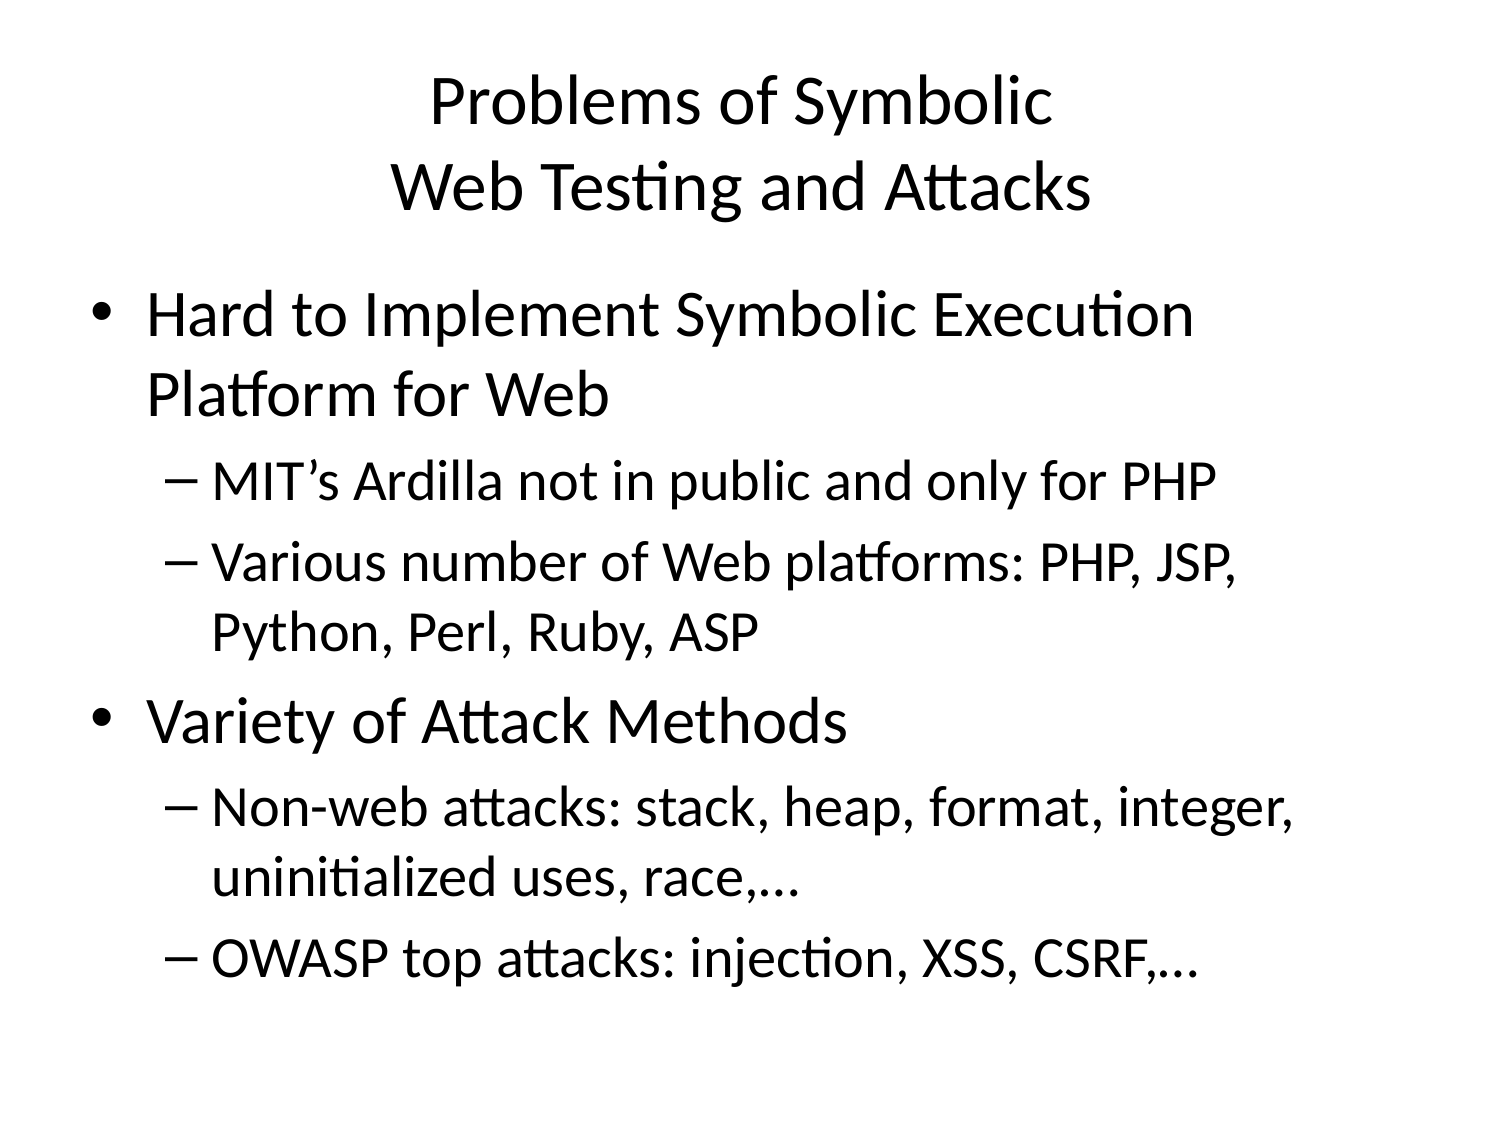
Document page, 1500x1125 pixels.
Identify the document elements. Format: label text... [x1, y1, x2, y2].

list Hard to Implement Symbolic Execution Platform for Web MIT’s Ardilla not in public and only for PHP Various number of Web platforms: PHP, JSP, Python, Perl, Ruby, ASP Variety of Attack Methods Non-web attacks: stack, heap, format, integer, uninitialized uses, race,… OWASP top attacks: injection, XSS, CSRF,… [75, 262, 1425, 1005]
title Problems of Symbolic Web Testing and Attacks [75, 45, 1425, 233]
